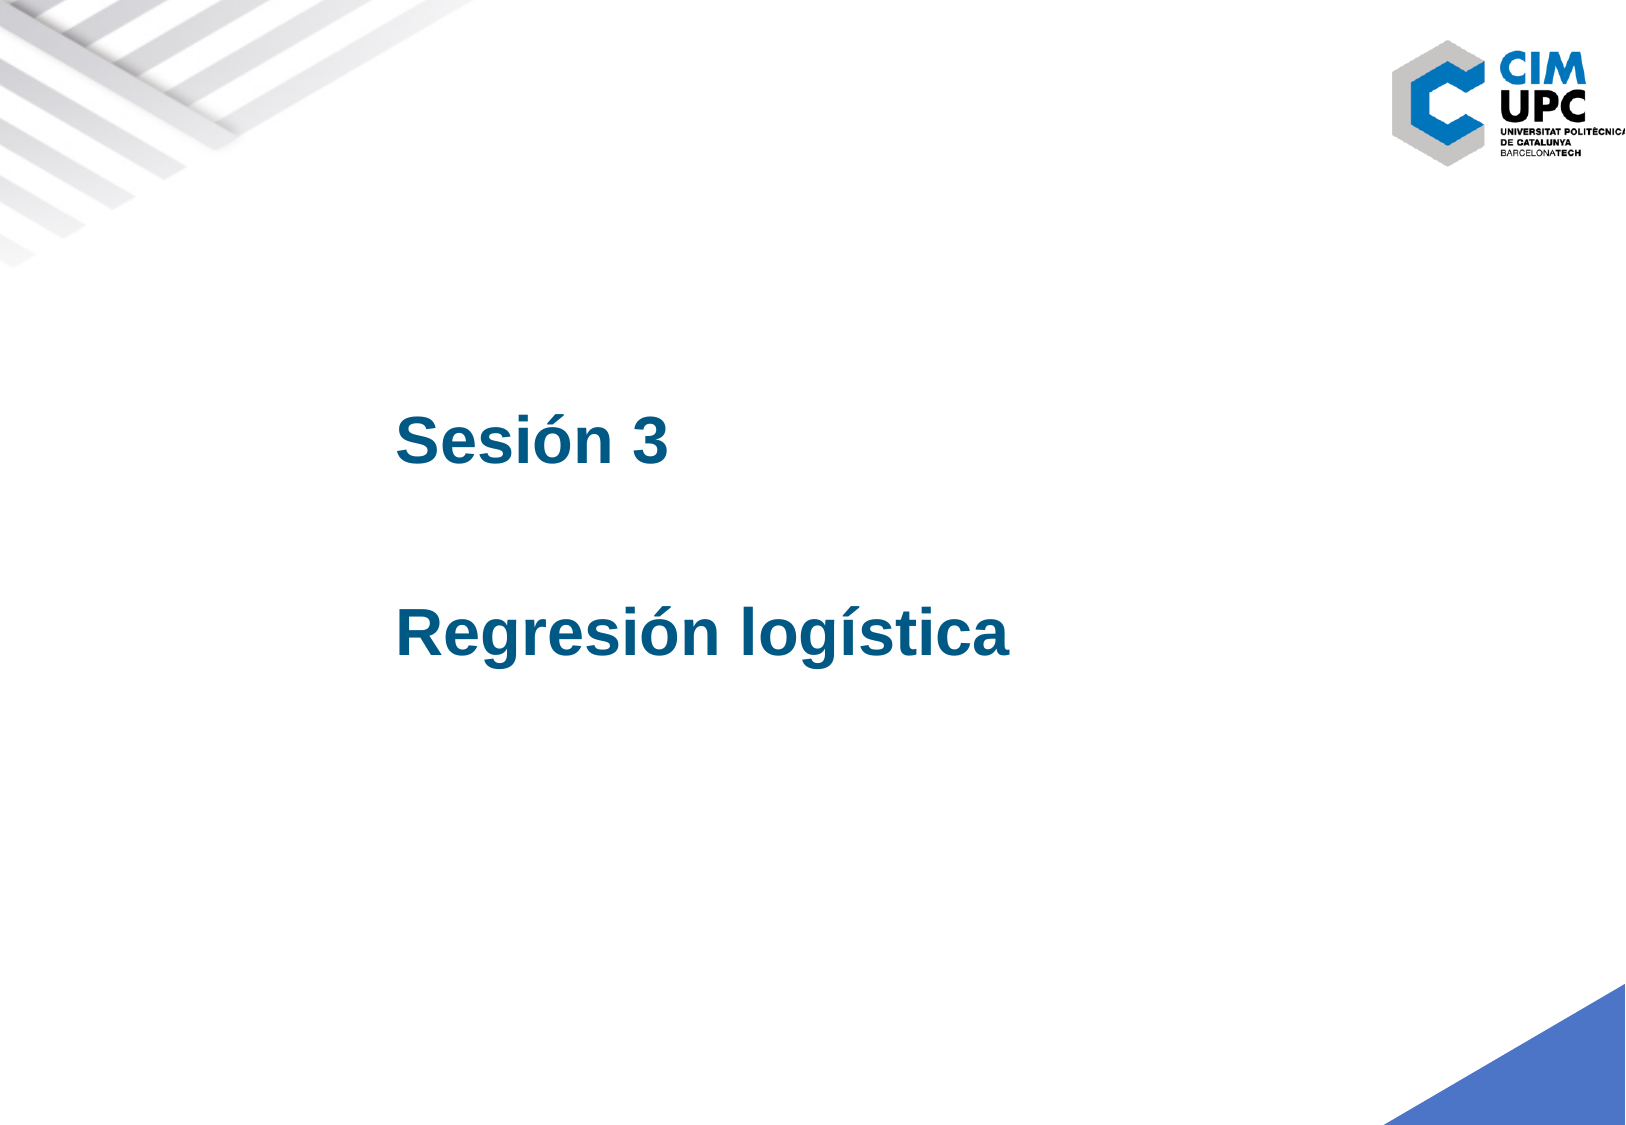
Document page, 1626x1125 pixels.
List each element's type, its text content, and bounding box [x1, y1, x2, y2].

text_box [1379, 981, 1625, 1125]
title Sesión 3 Regresión logística [380, 373, 1244, 752]
picture [0, 0, 479, 277]
picture [1392, 0, 1625, 221]
